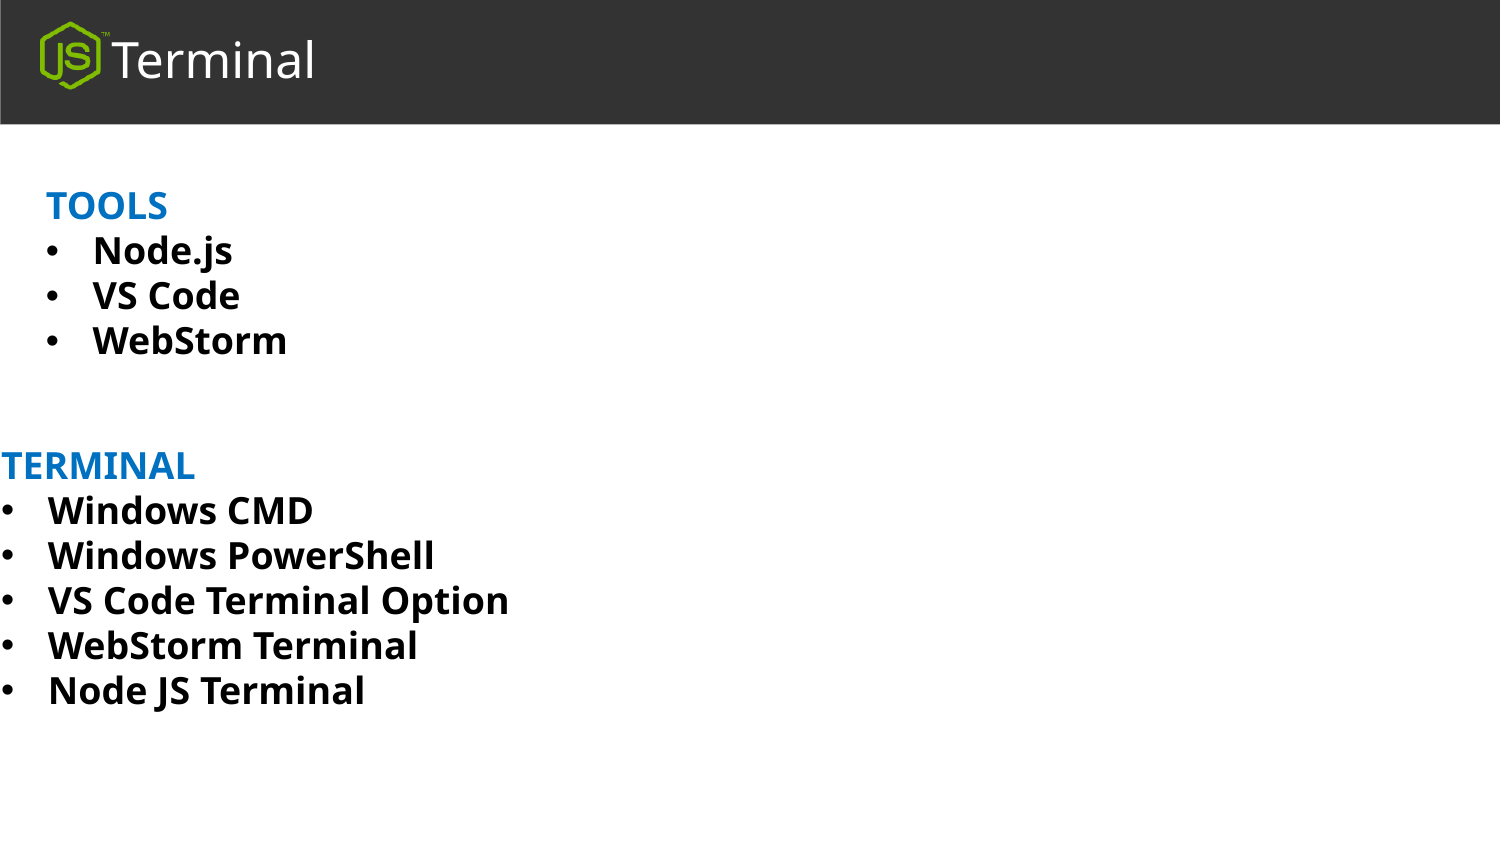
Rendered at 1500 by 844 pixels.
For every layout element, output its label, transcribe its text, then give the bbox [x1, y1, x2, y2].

picture [0, 0, 1500, 844]
text_box TOOLS Node.js VS Code WebStorm [31, 175, 303, 370]
text_box TERMINAL Windows CMD Windows PowerShell VS Code Terminal Option WebStorm Terminal Node JS Terminal [0, 434, 526, 719]
text_box Terminal [96, 21, 332, 96]
